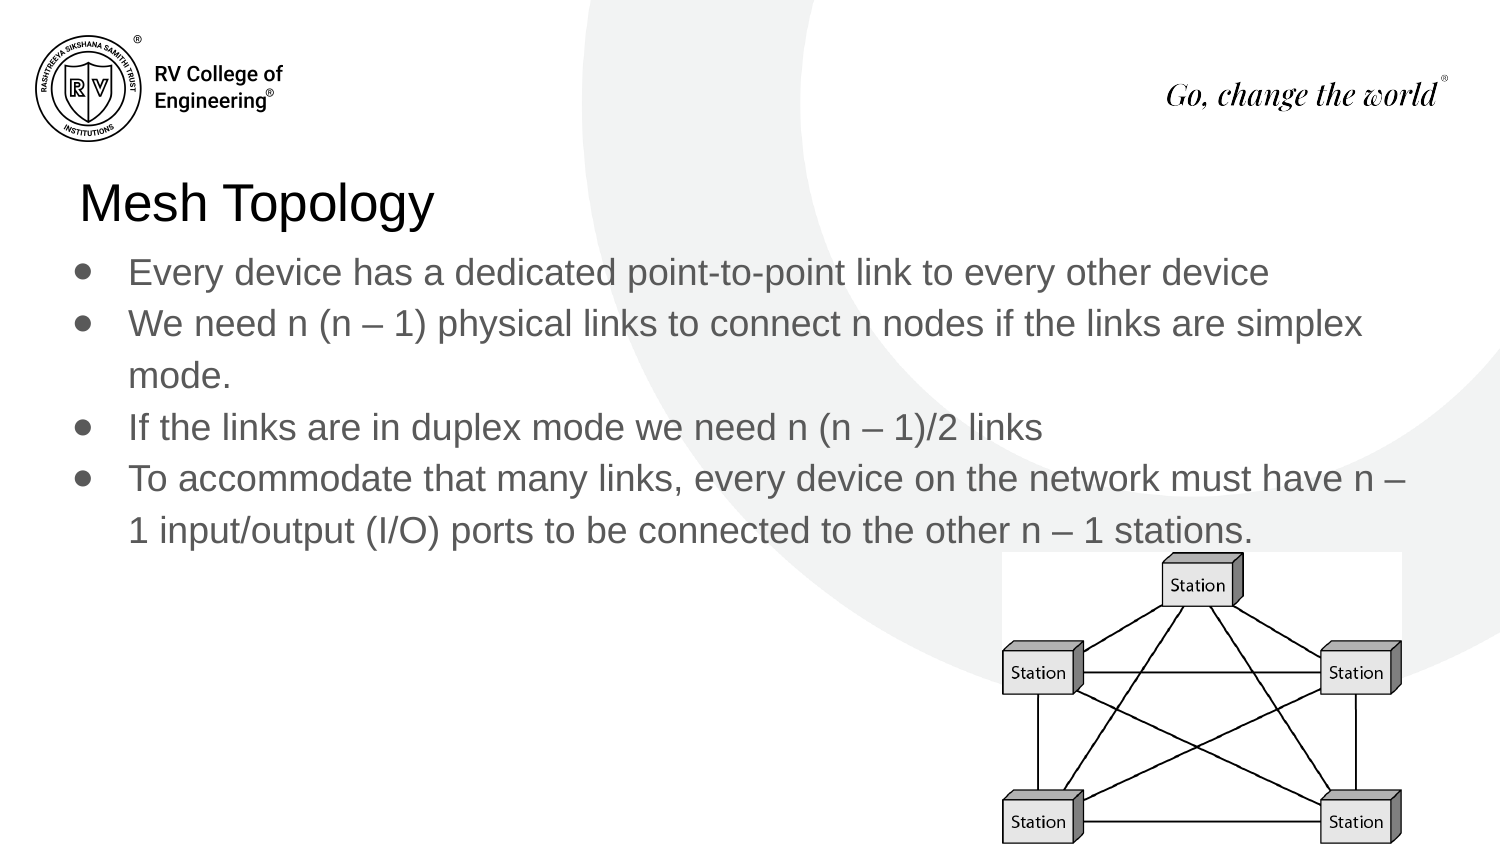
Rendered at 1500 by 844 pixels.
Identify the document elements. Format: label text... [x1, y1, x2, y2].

title Mesh Topology [64, 153, 1462, 248]
picture [0, 0, 1500, 844]
picture [1002, 552, 1402, 844]
list Every device has a dedicated point-to-point link to every other device We need n (n – 1) physical links to connect n nodes if the links are simplex mode. If the links are in duplex mode we need n (n – 1)/2 links To accommodate that many links, every device on the network must have n – 1 input/output (I/O) ports to be connected to the other n – 1 stations. [38, 225, 1436, 844]
